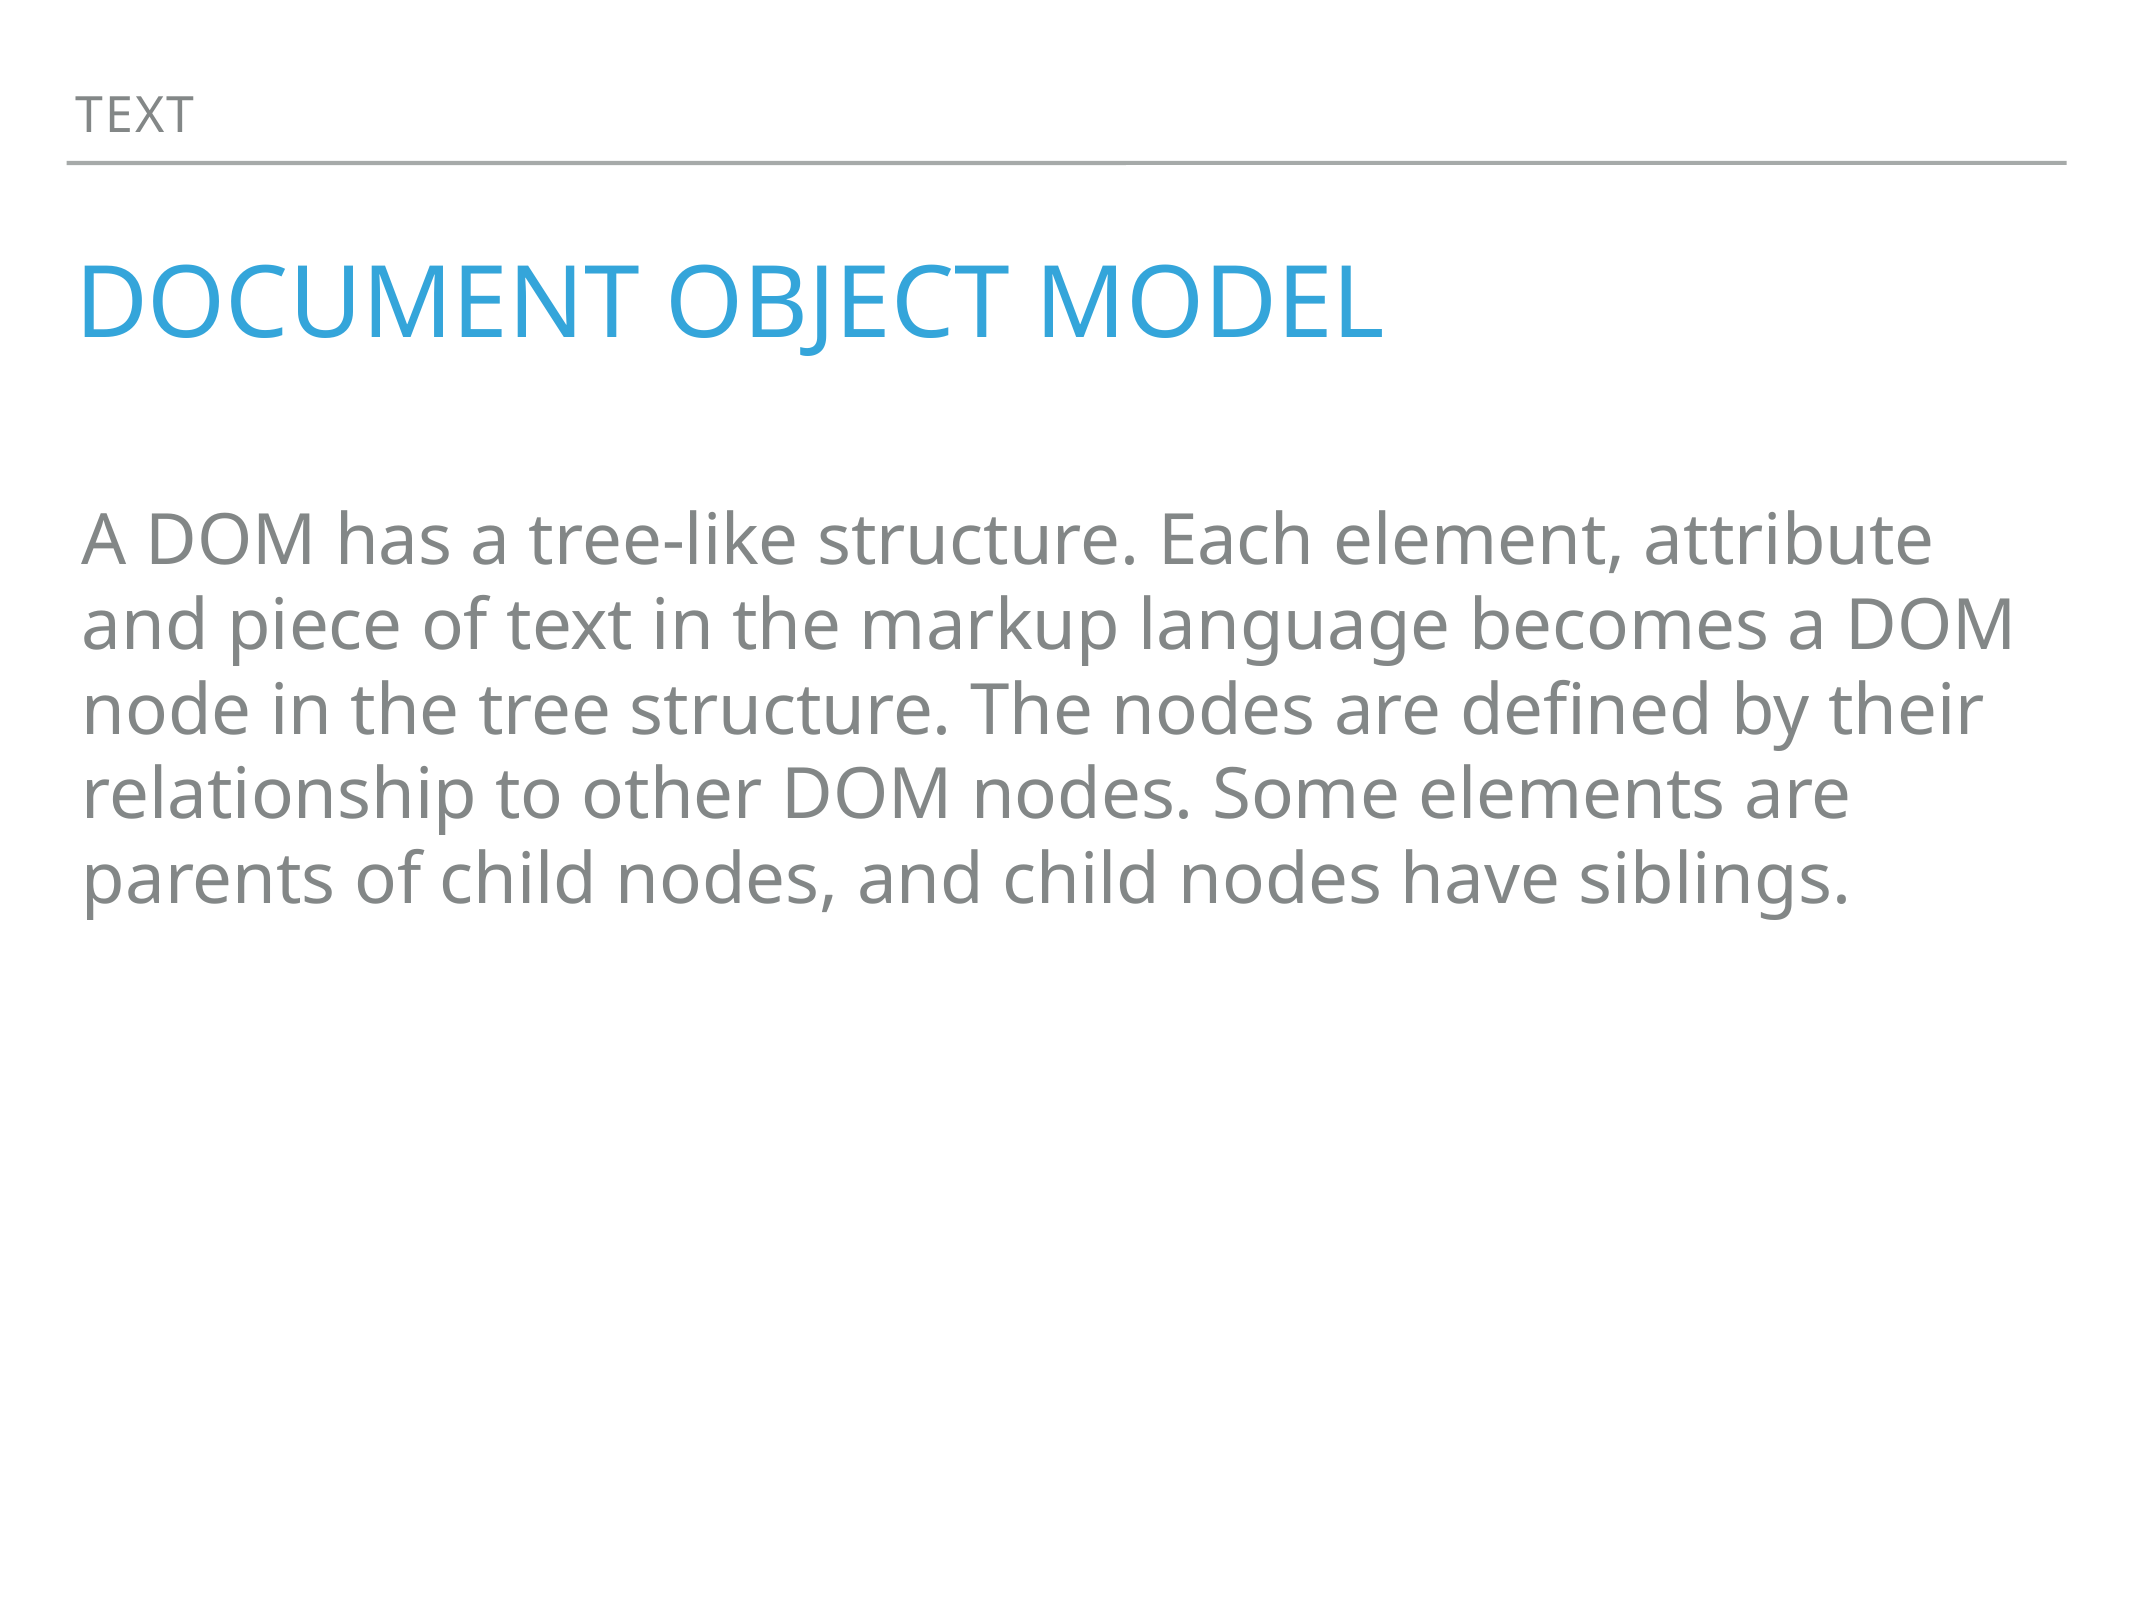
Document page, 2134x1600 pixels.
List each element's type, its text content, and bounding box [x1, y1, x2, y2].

text_box A DOM has a tree-like structure. Each element, attribute and piece of text in the markup language becomes a DOM node in the tree structure. The nodes are defined by their relationship to other DOM nodes. Some elements are parents of child nodes, and child nodes have siblings. [73, 485, 2060, 927]
list Text [66, 74, 1901, 151]
title Document object model [66, 251, 2068, 372]
